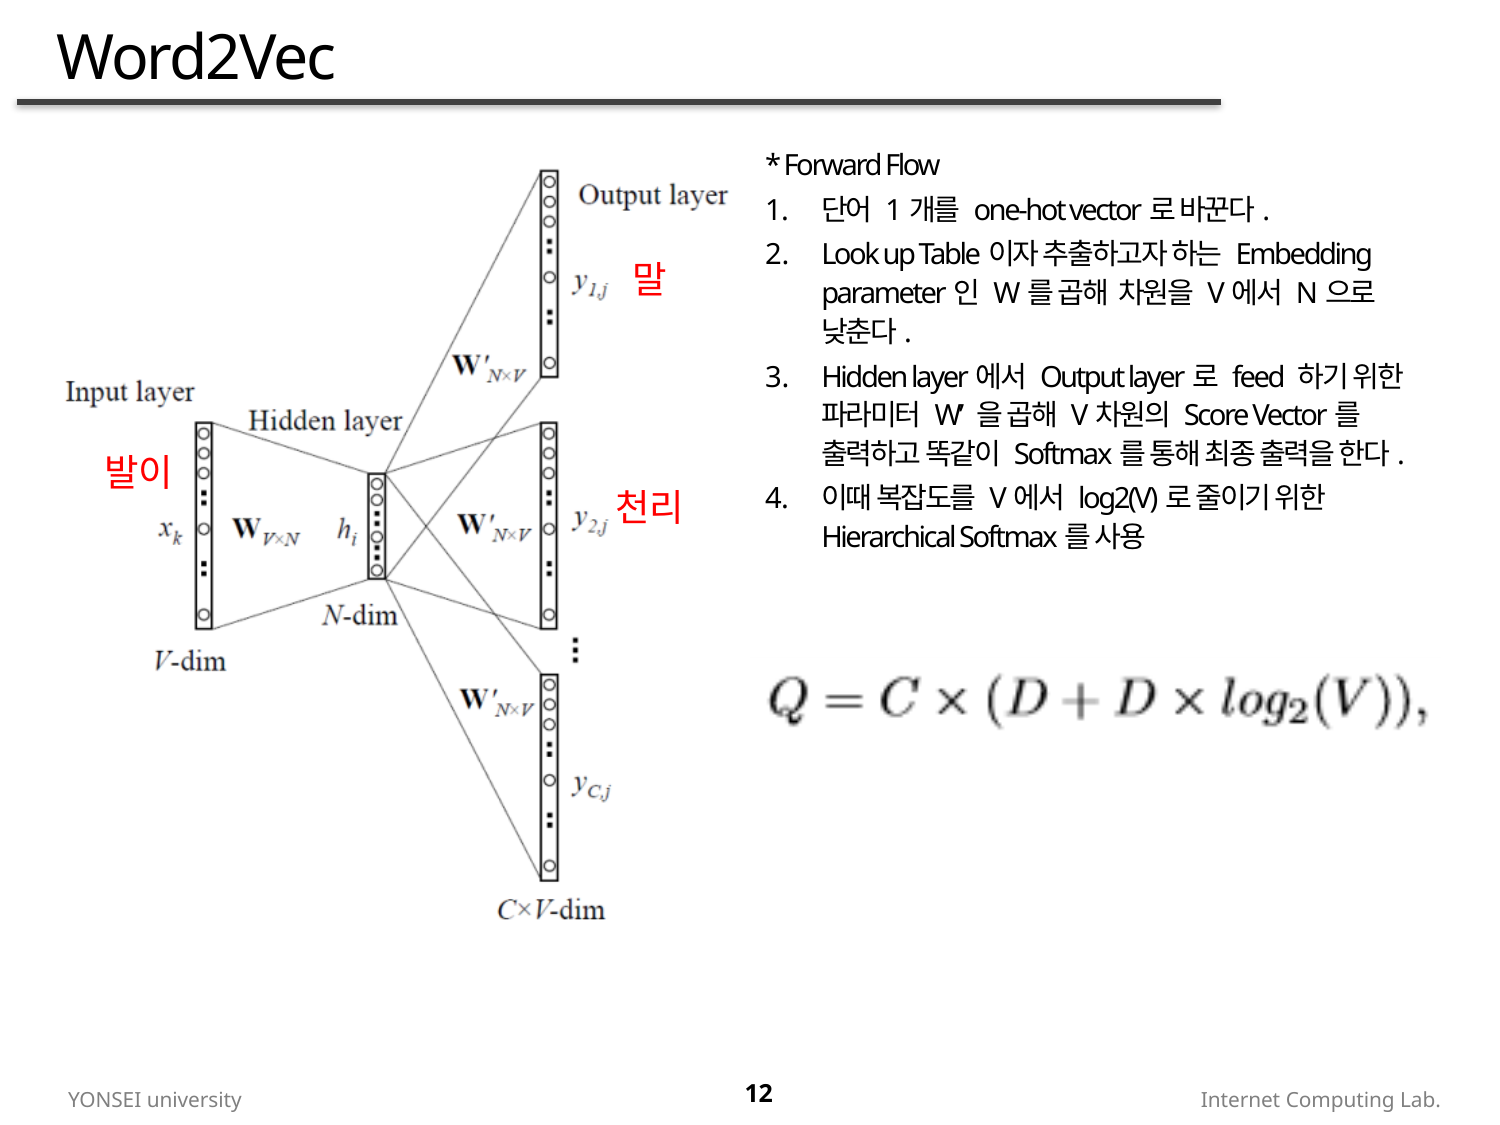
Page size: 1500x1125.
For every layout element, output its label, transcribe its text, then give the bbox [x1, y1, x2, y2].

picture [749, 656, 1441, 753]
title Word2Vec [41, 19, 1459, 90]
text_box * Forward Flow 단어 1개를 one-hot vector로 바꾼다. Look up Table이자 추출하고자 하는 Embedding parameter인 W를 곱해 차원을 V에서 N으로 낮춘다. Hidden layer에서 Output layer로 feed 하기 위한 파라미터 W’ 을 곱해 V차원의 Score Vector를 출력하고 똑같이 Softmax를 통해 최종 출력을 한다. 이때 복잡도를 V에서 log2(V)로 줄이기 위한 Hierarchical Softmax를 사용 [749, 135, 1454, 1055]
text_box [45, 136, 751, 953]
slide_number 12 [714, 1064, 804, 1125]
